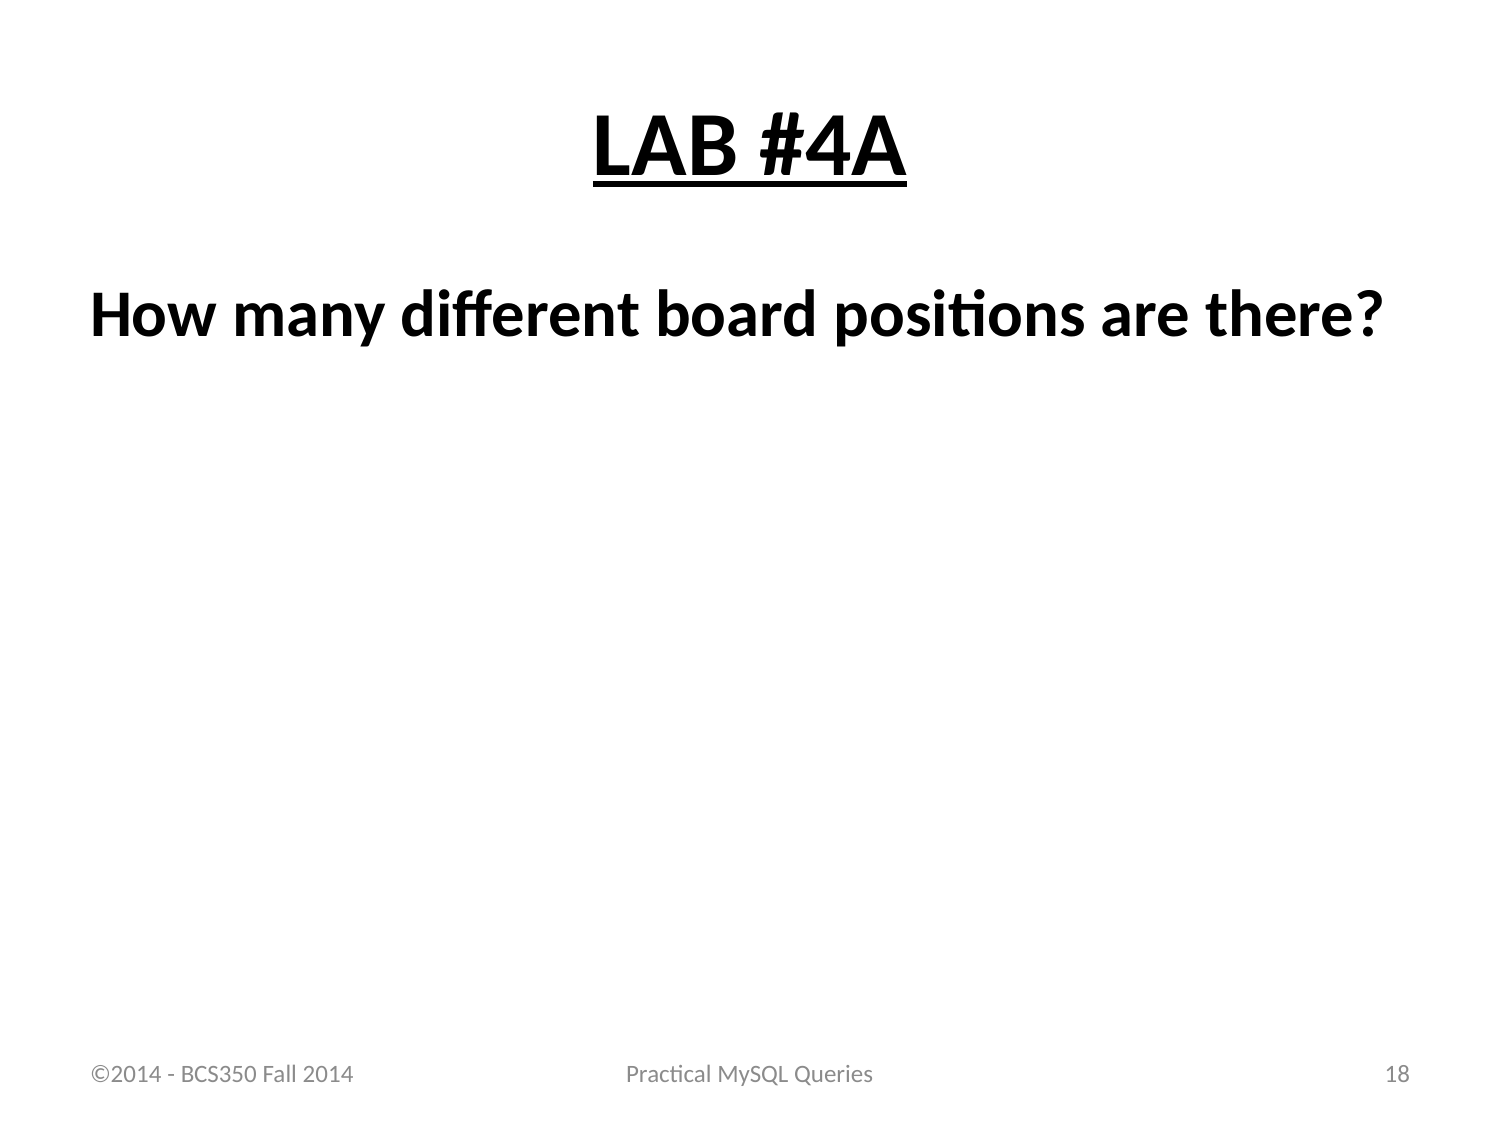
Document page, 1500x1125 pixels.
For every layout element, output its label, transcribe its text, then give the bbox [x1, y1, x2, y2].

slide_number ©2014 - BCS350 Fall 2014 [75, 1042, 425, 1103]
slide_number 18 [1074, 1042, 1425, 1103]
footer Practical MySQL Queries [512, 1042, 988, 1103]
list How many different board positions are there? [75, 262, 1425, 1005]
title LAB #4A [75, 45, 1425, 233]
